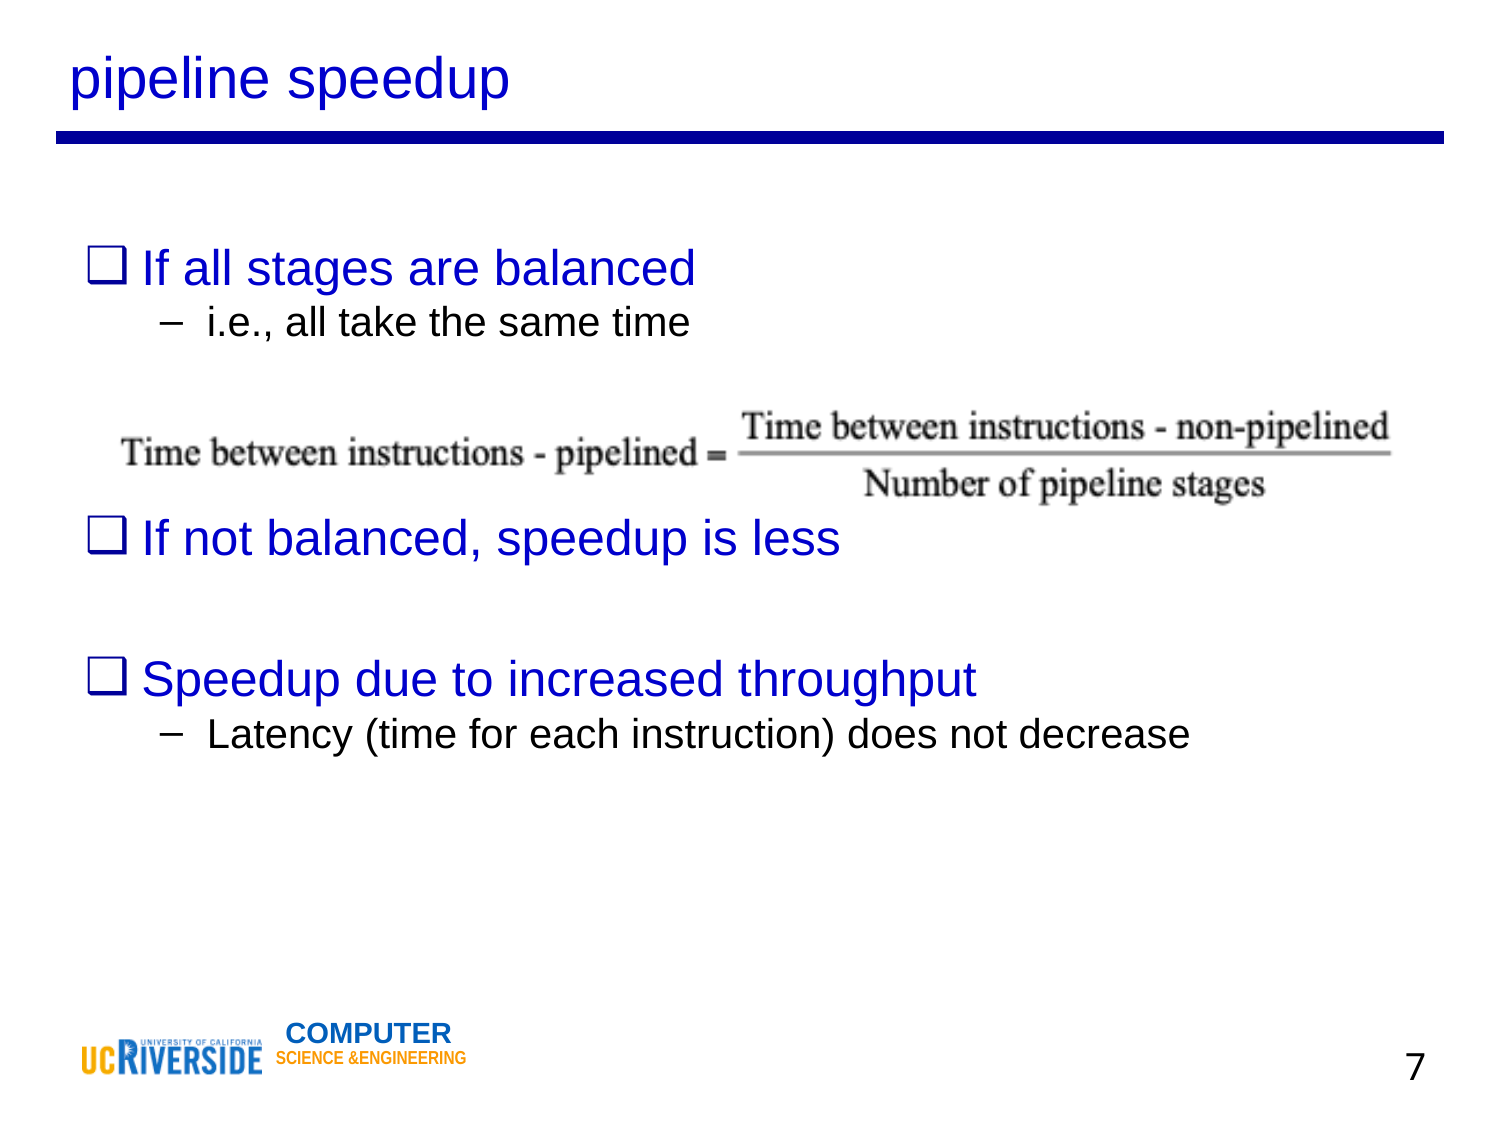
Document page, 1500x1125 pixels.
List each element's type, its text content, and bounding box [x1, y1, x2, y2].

list If all stages are balanced i.e., all take the same time If not balanced, speedup is less Speedup due to increased throughput Latency (time for each instruction) does not decrease [77, 227, 1373, 973]
picture [115, 403, 1396, 511]
title pipeline speedup [62, 24, 1313, 125]
picture [82, 1025, 262, 1089]
slide_number ‹#› [1397, 1035, 1436, 1125]
